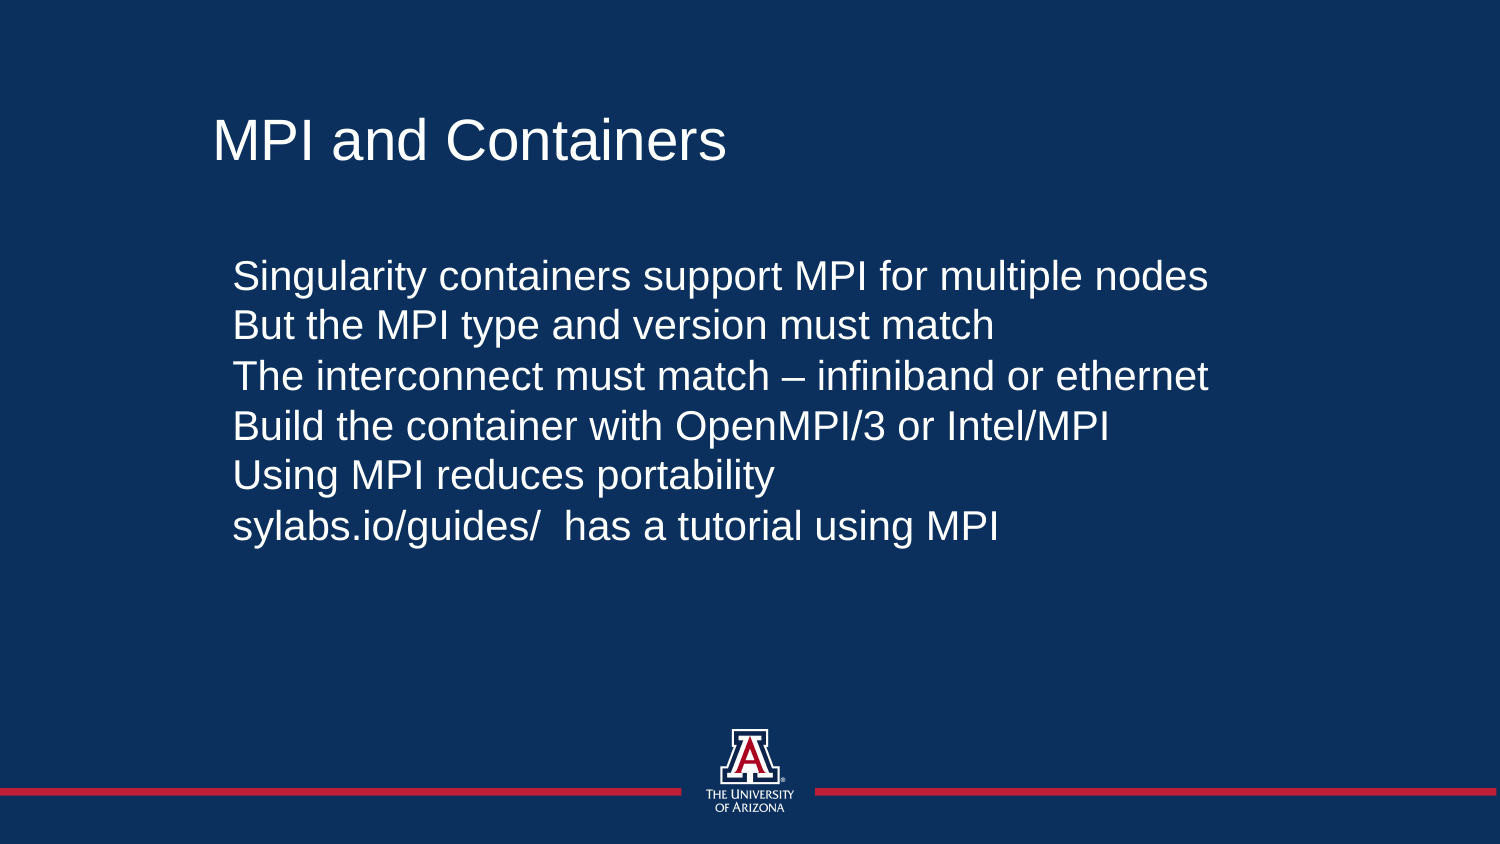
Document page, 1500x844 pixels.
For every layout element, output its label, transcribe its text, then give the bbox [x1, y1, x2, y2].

picture [706, 729, 794, 812]
text_box Singularity containers support MPI for multiple nodes But the MPI type and version must match The interconnect must match – infiniband or ethernet Build the container with OpenMPI/3 or Intel/MPI Using MPI reduces portability sylabs.io/guides/ has a tutorial using MPI [217, 240, 1225, 556]
text_box MPI and Containers [197, 95, 743, 180]
